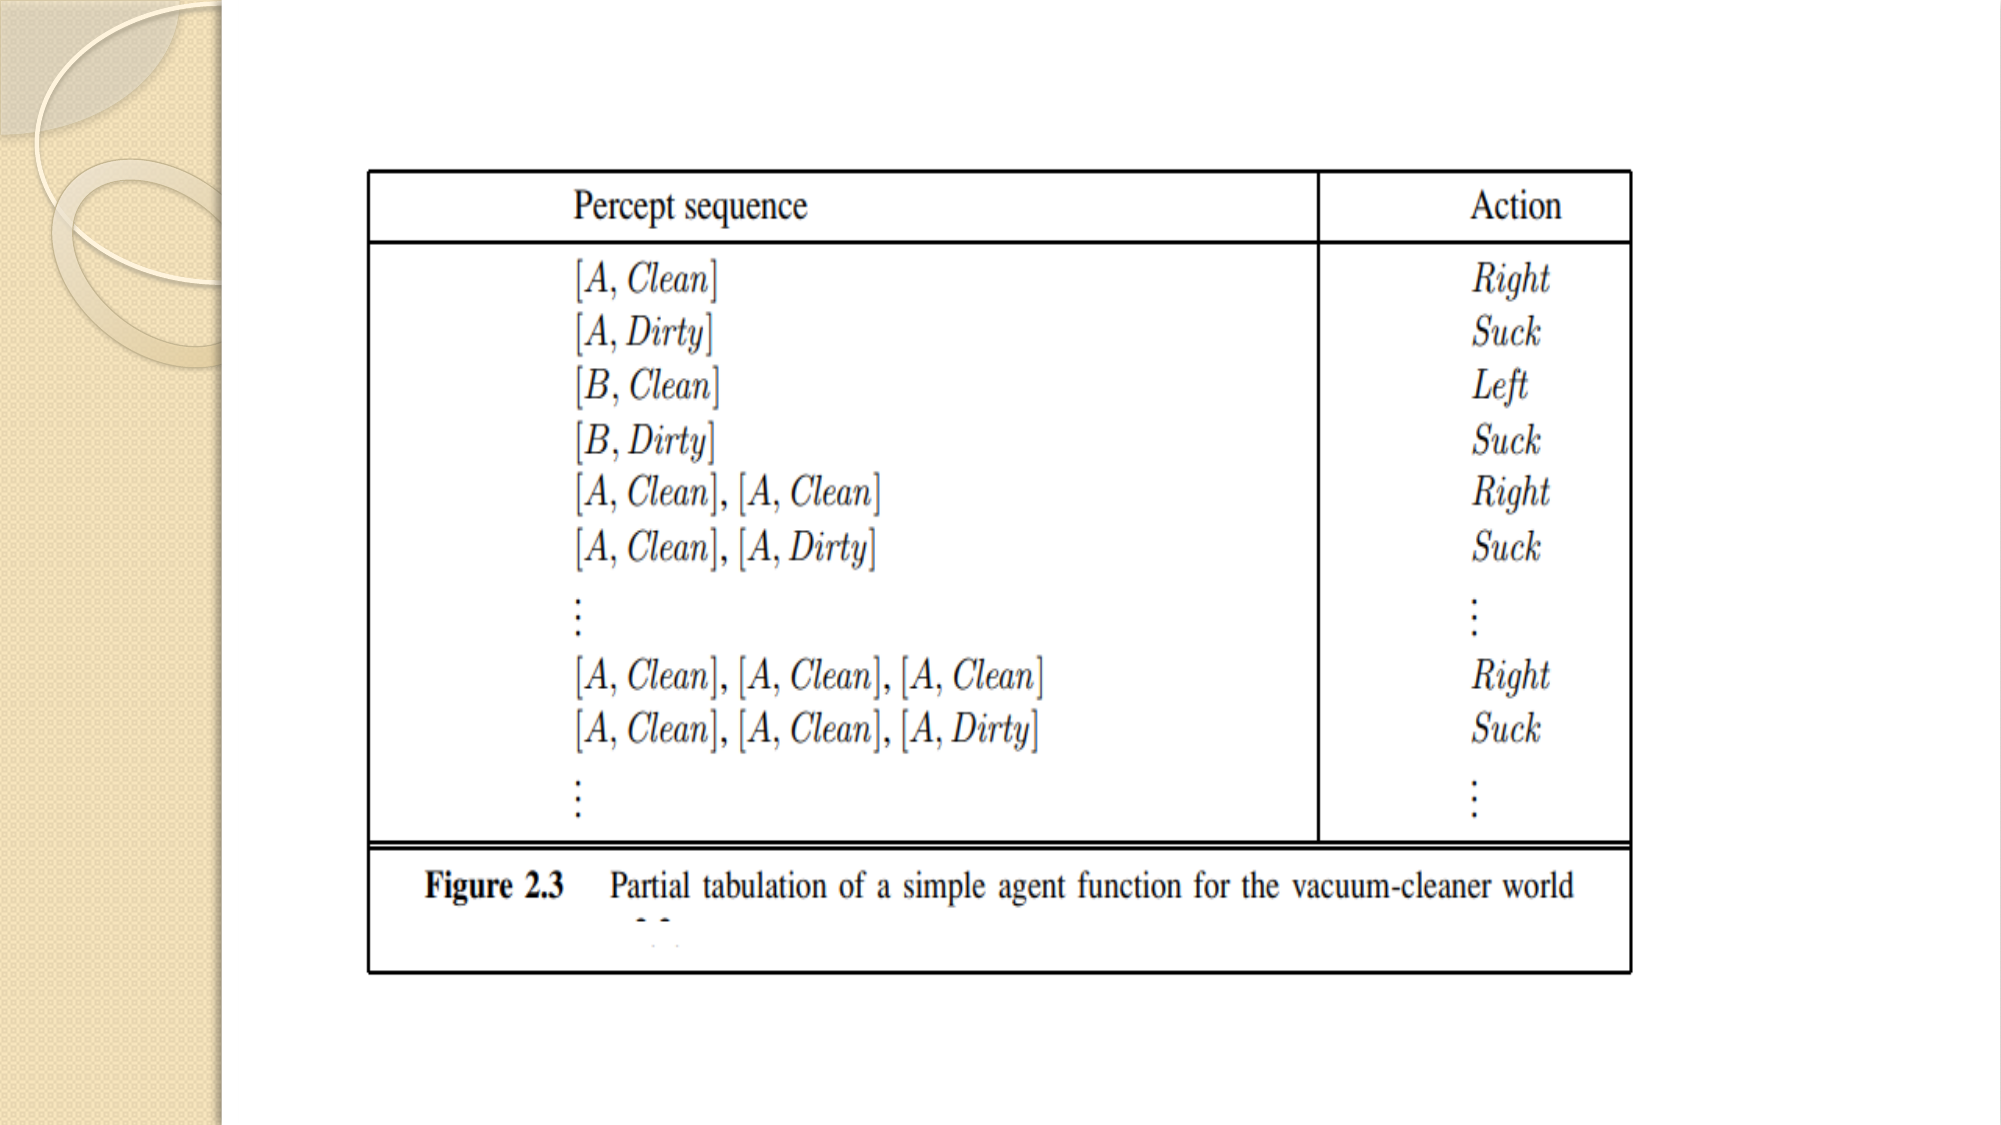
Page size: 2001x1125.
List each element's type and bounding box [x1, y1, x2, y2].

list [349, 156, 1651, 985]
